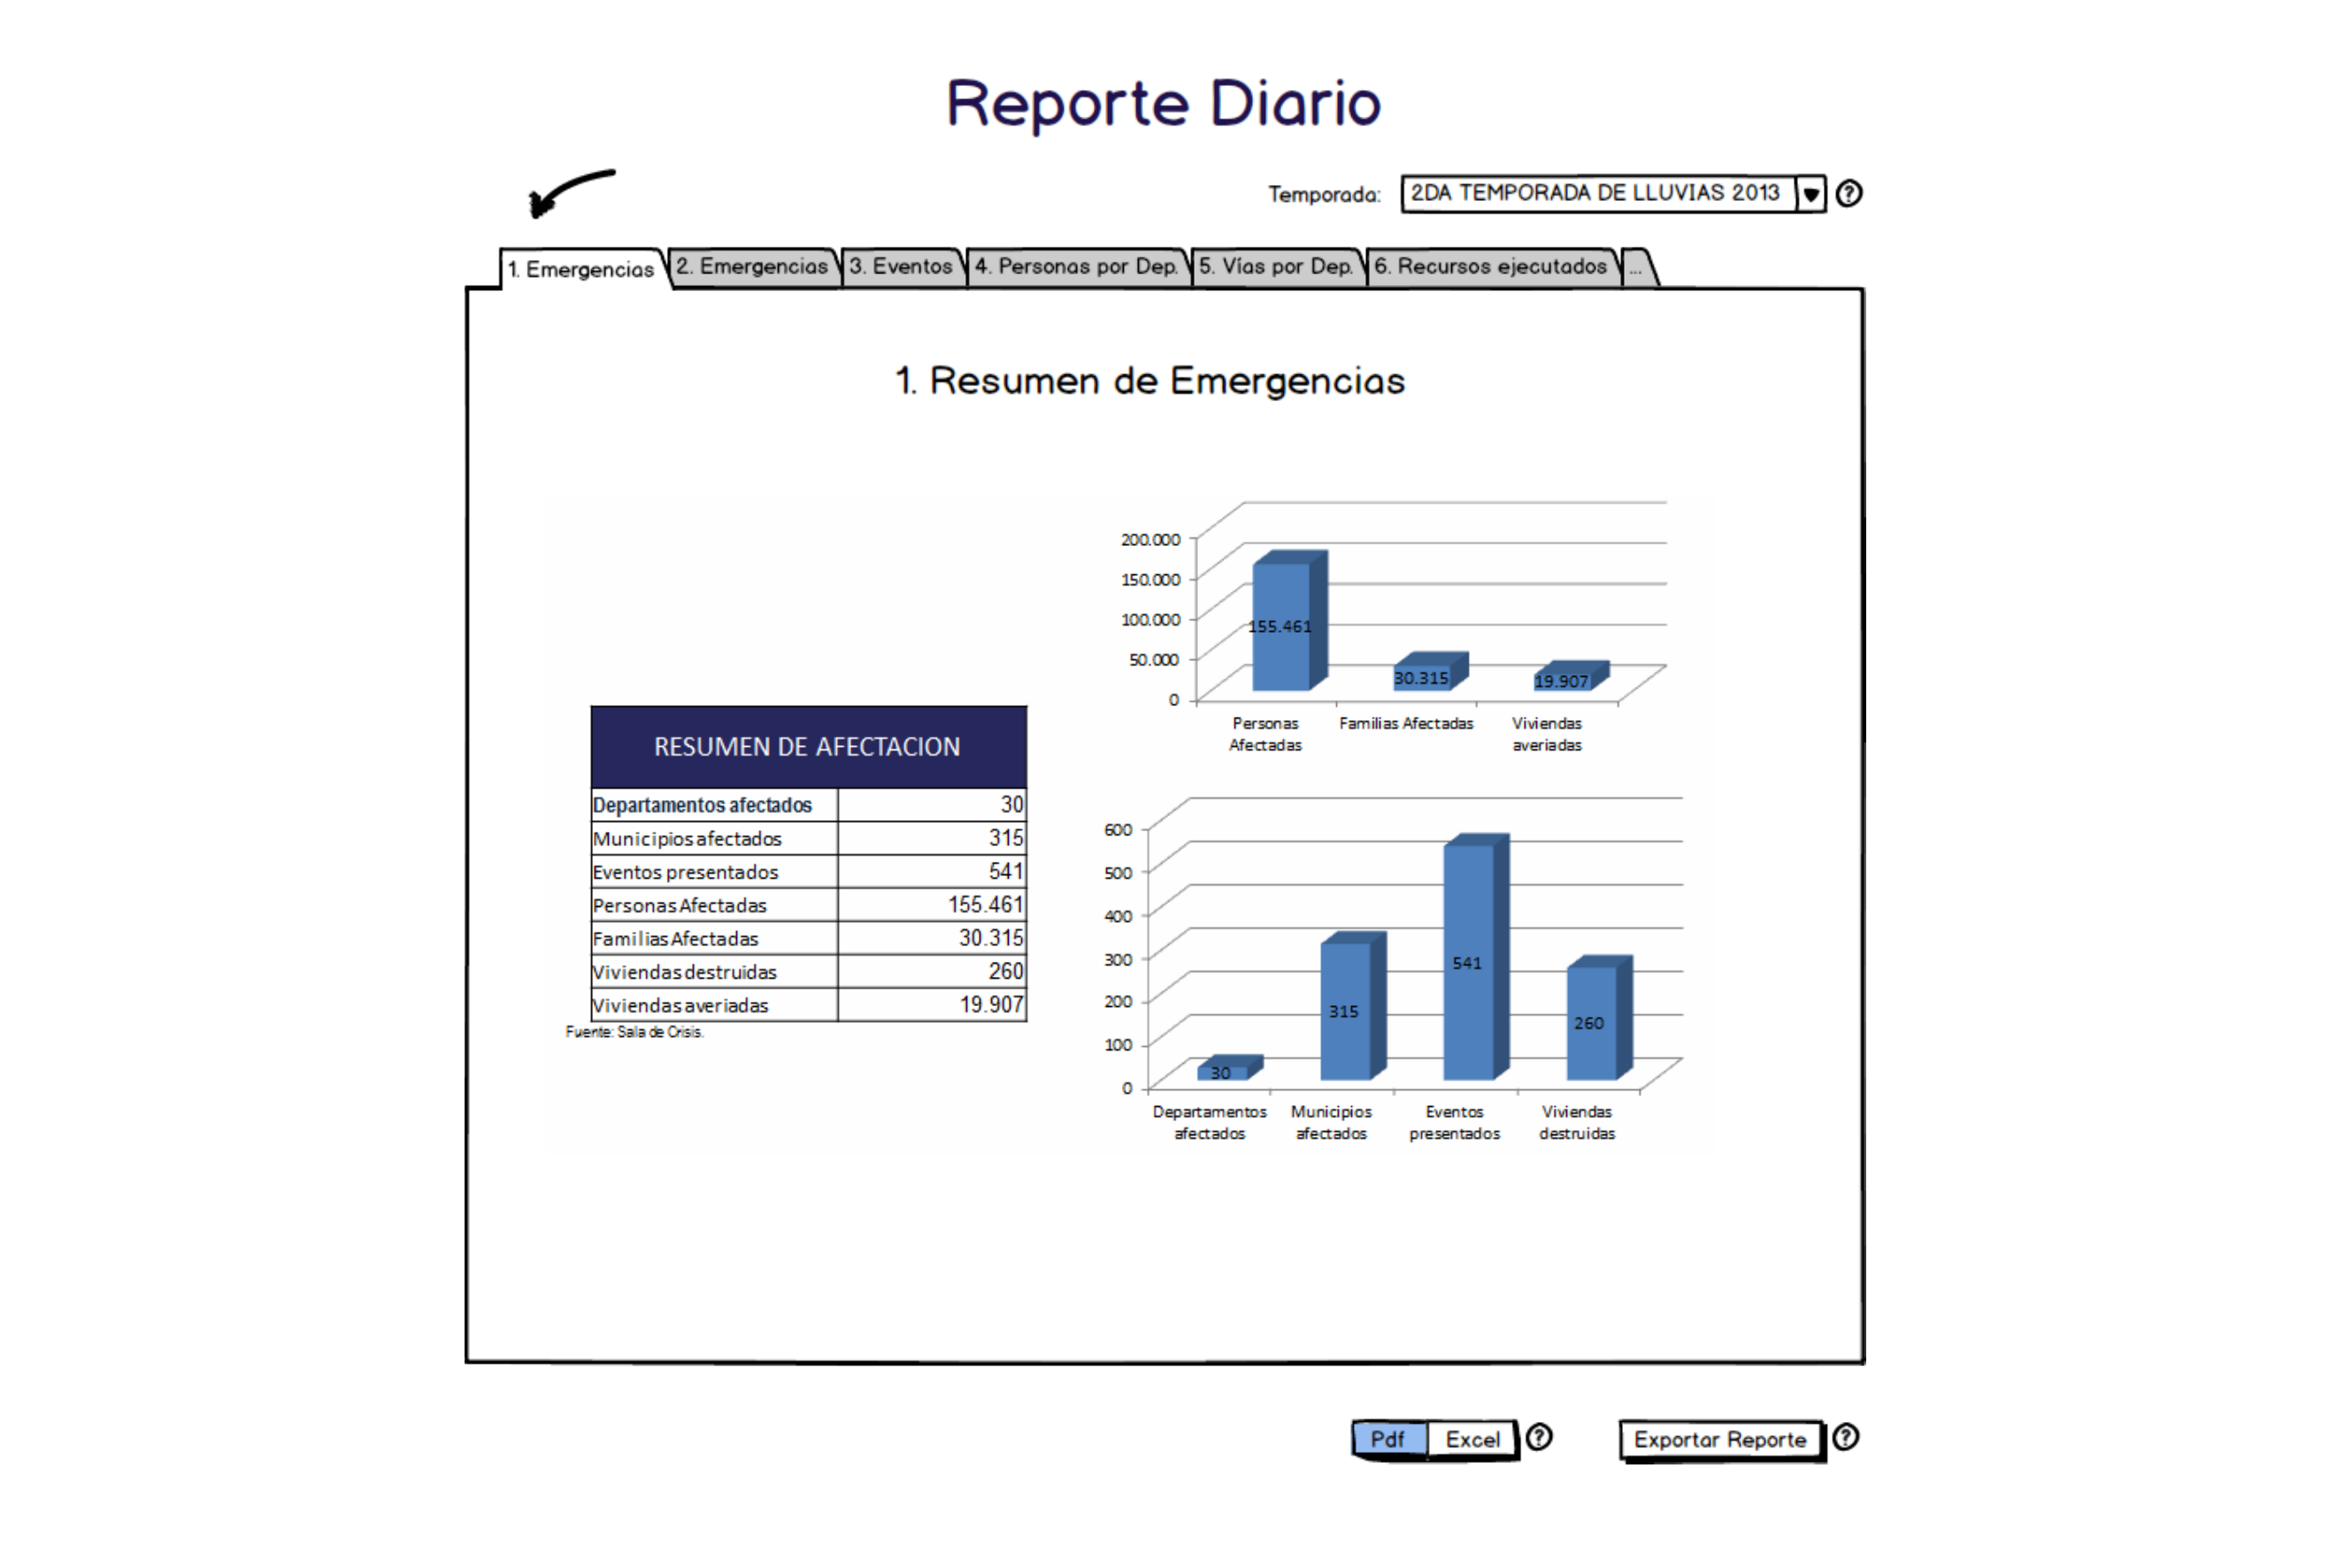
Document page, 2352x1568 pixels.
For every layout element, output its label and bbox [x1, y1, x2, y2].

picture [465, 73, 1866, 1464]
